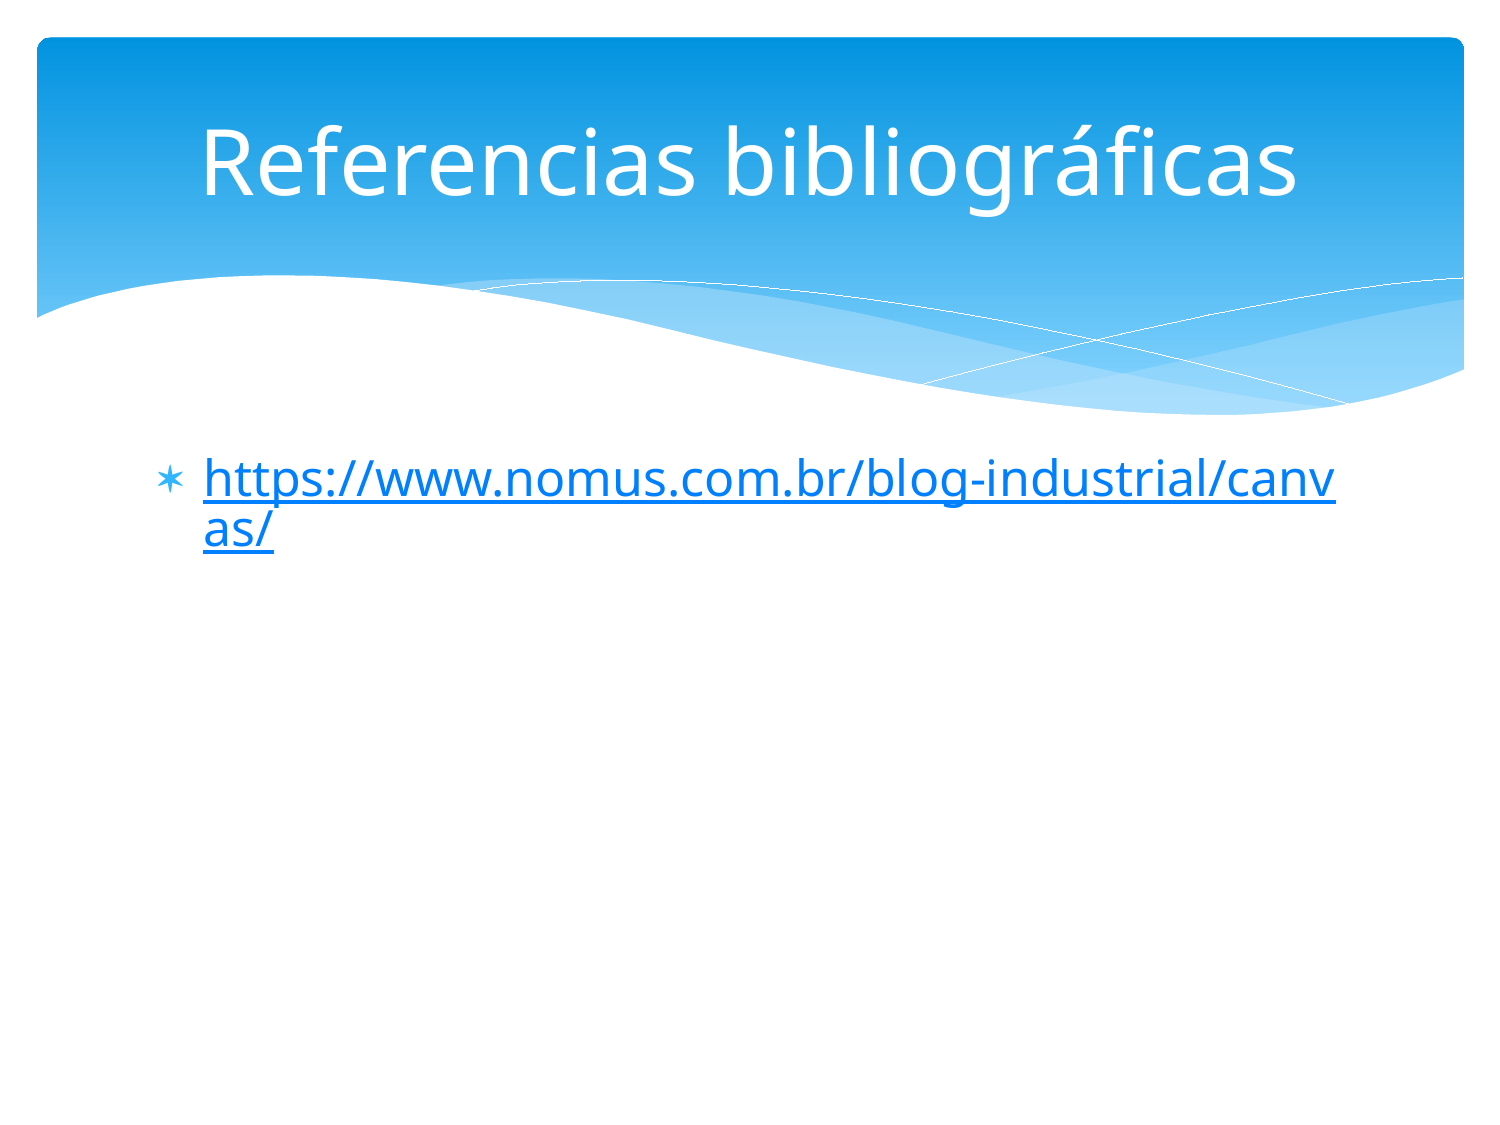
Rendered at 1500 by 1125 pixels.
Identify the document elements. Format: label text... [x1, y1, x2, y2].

title Referencias bibliográficas [75, 55, 1425, 261]
list https://www.nomus.com.br/blog-industrial/canvas/ [143, 438, 1359, 1005]
